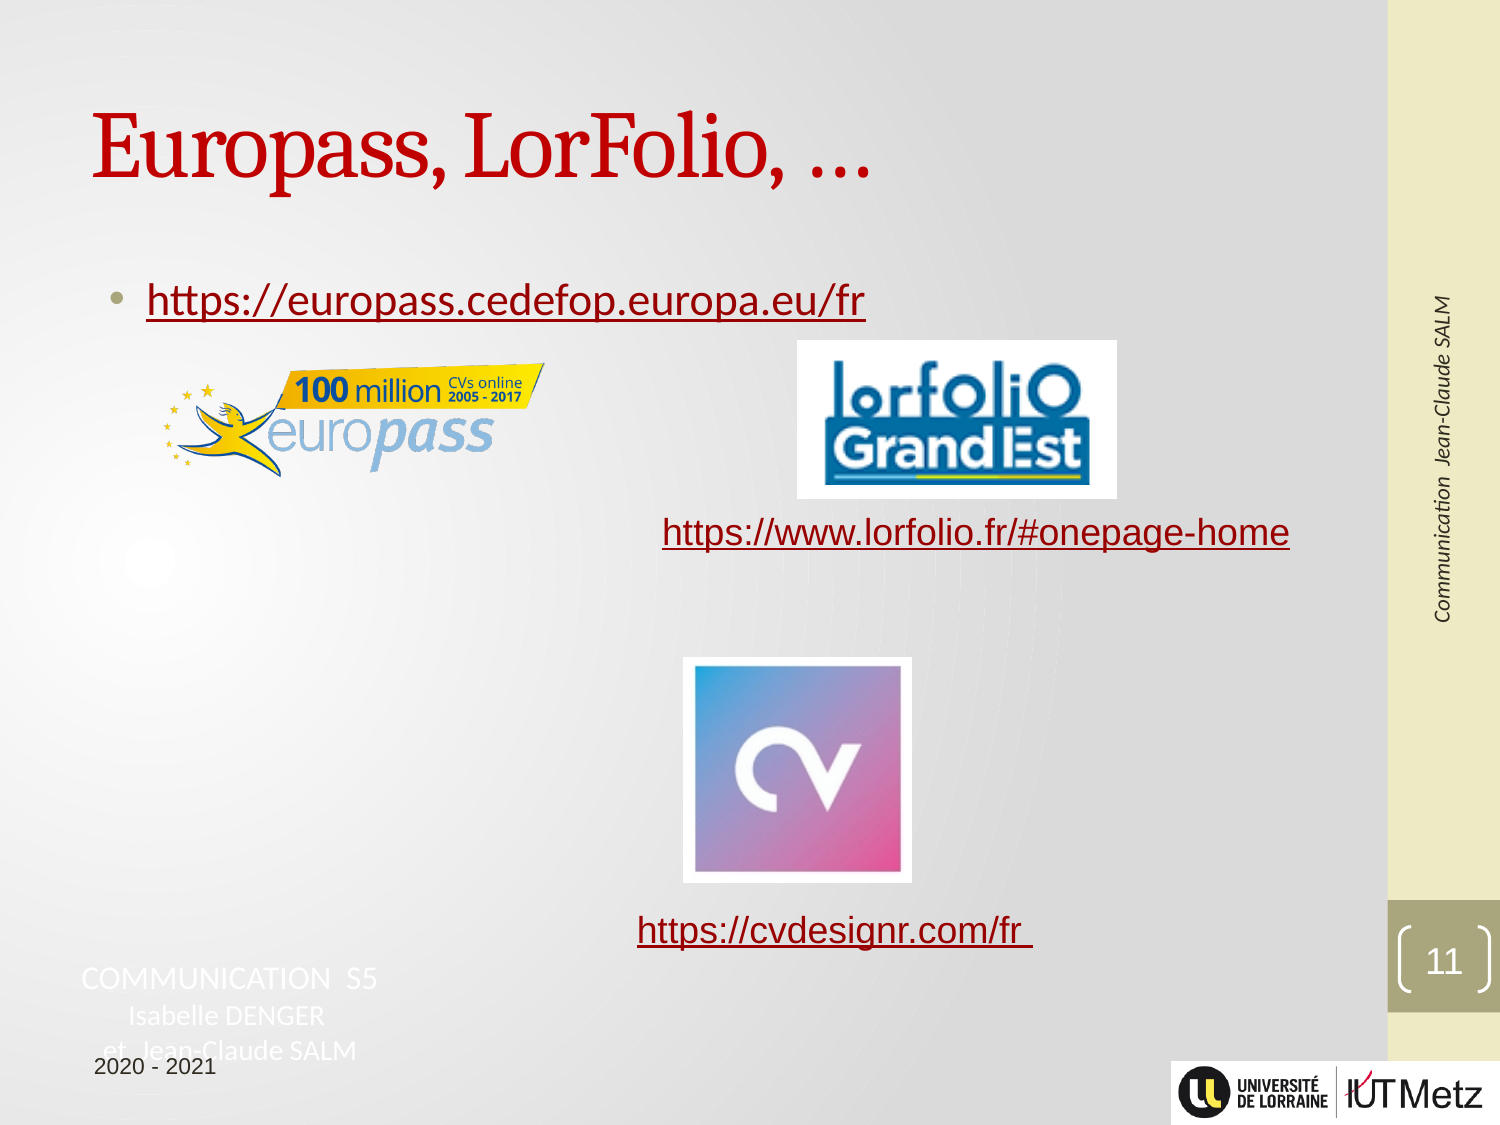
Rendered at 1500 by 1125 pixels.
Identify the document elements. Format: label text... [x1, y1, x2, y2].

list https://europass.cedefop.europa.eu/fr [75, 262, 1325, 516]
picture [682, 656, 912, 883]
picture [796, 340, 1117, 500]
text_box https://cvdesignr.com/fr [622, 898, 1048, 959]
text_box https://www.lorfolio.fr/#onepage-home [647, 500, 1306, 561]
picture [147, 361, 562, 479]
picture [1171, 1061, 1500, 1125]
slide_number 11 [1397, 925, 1492, 994]
title Europass, LorFolio, … [75, 45, 1325, 233]
